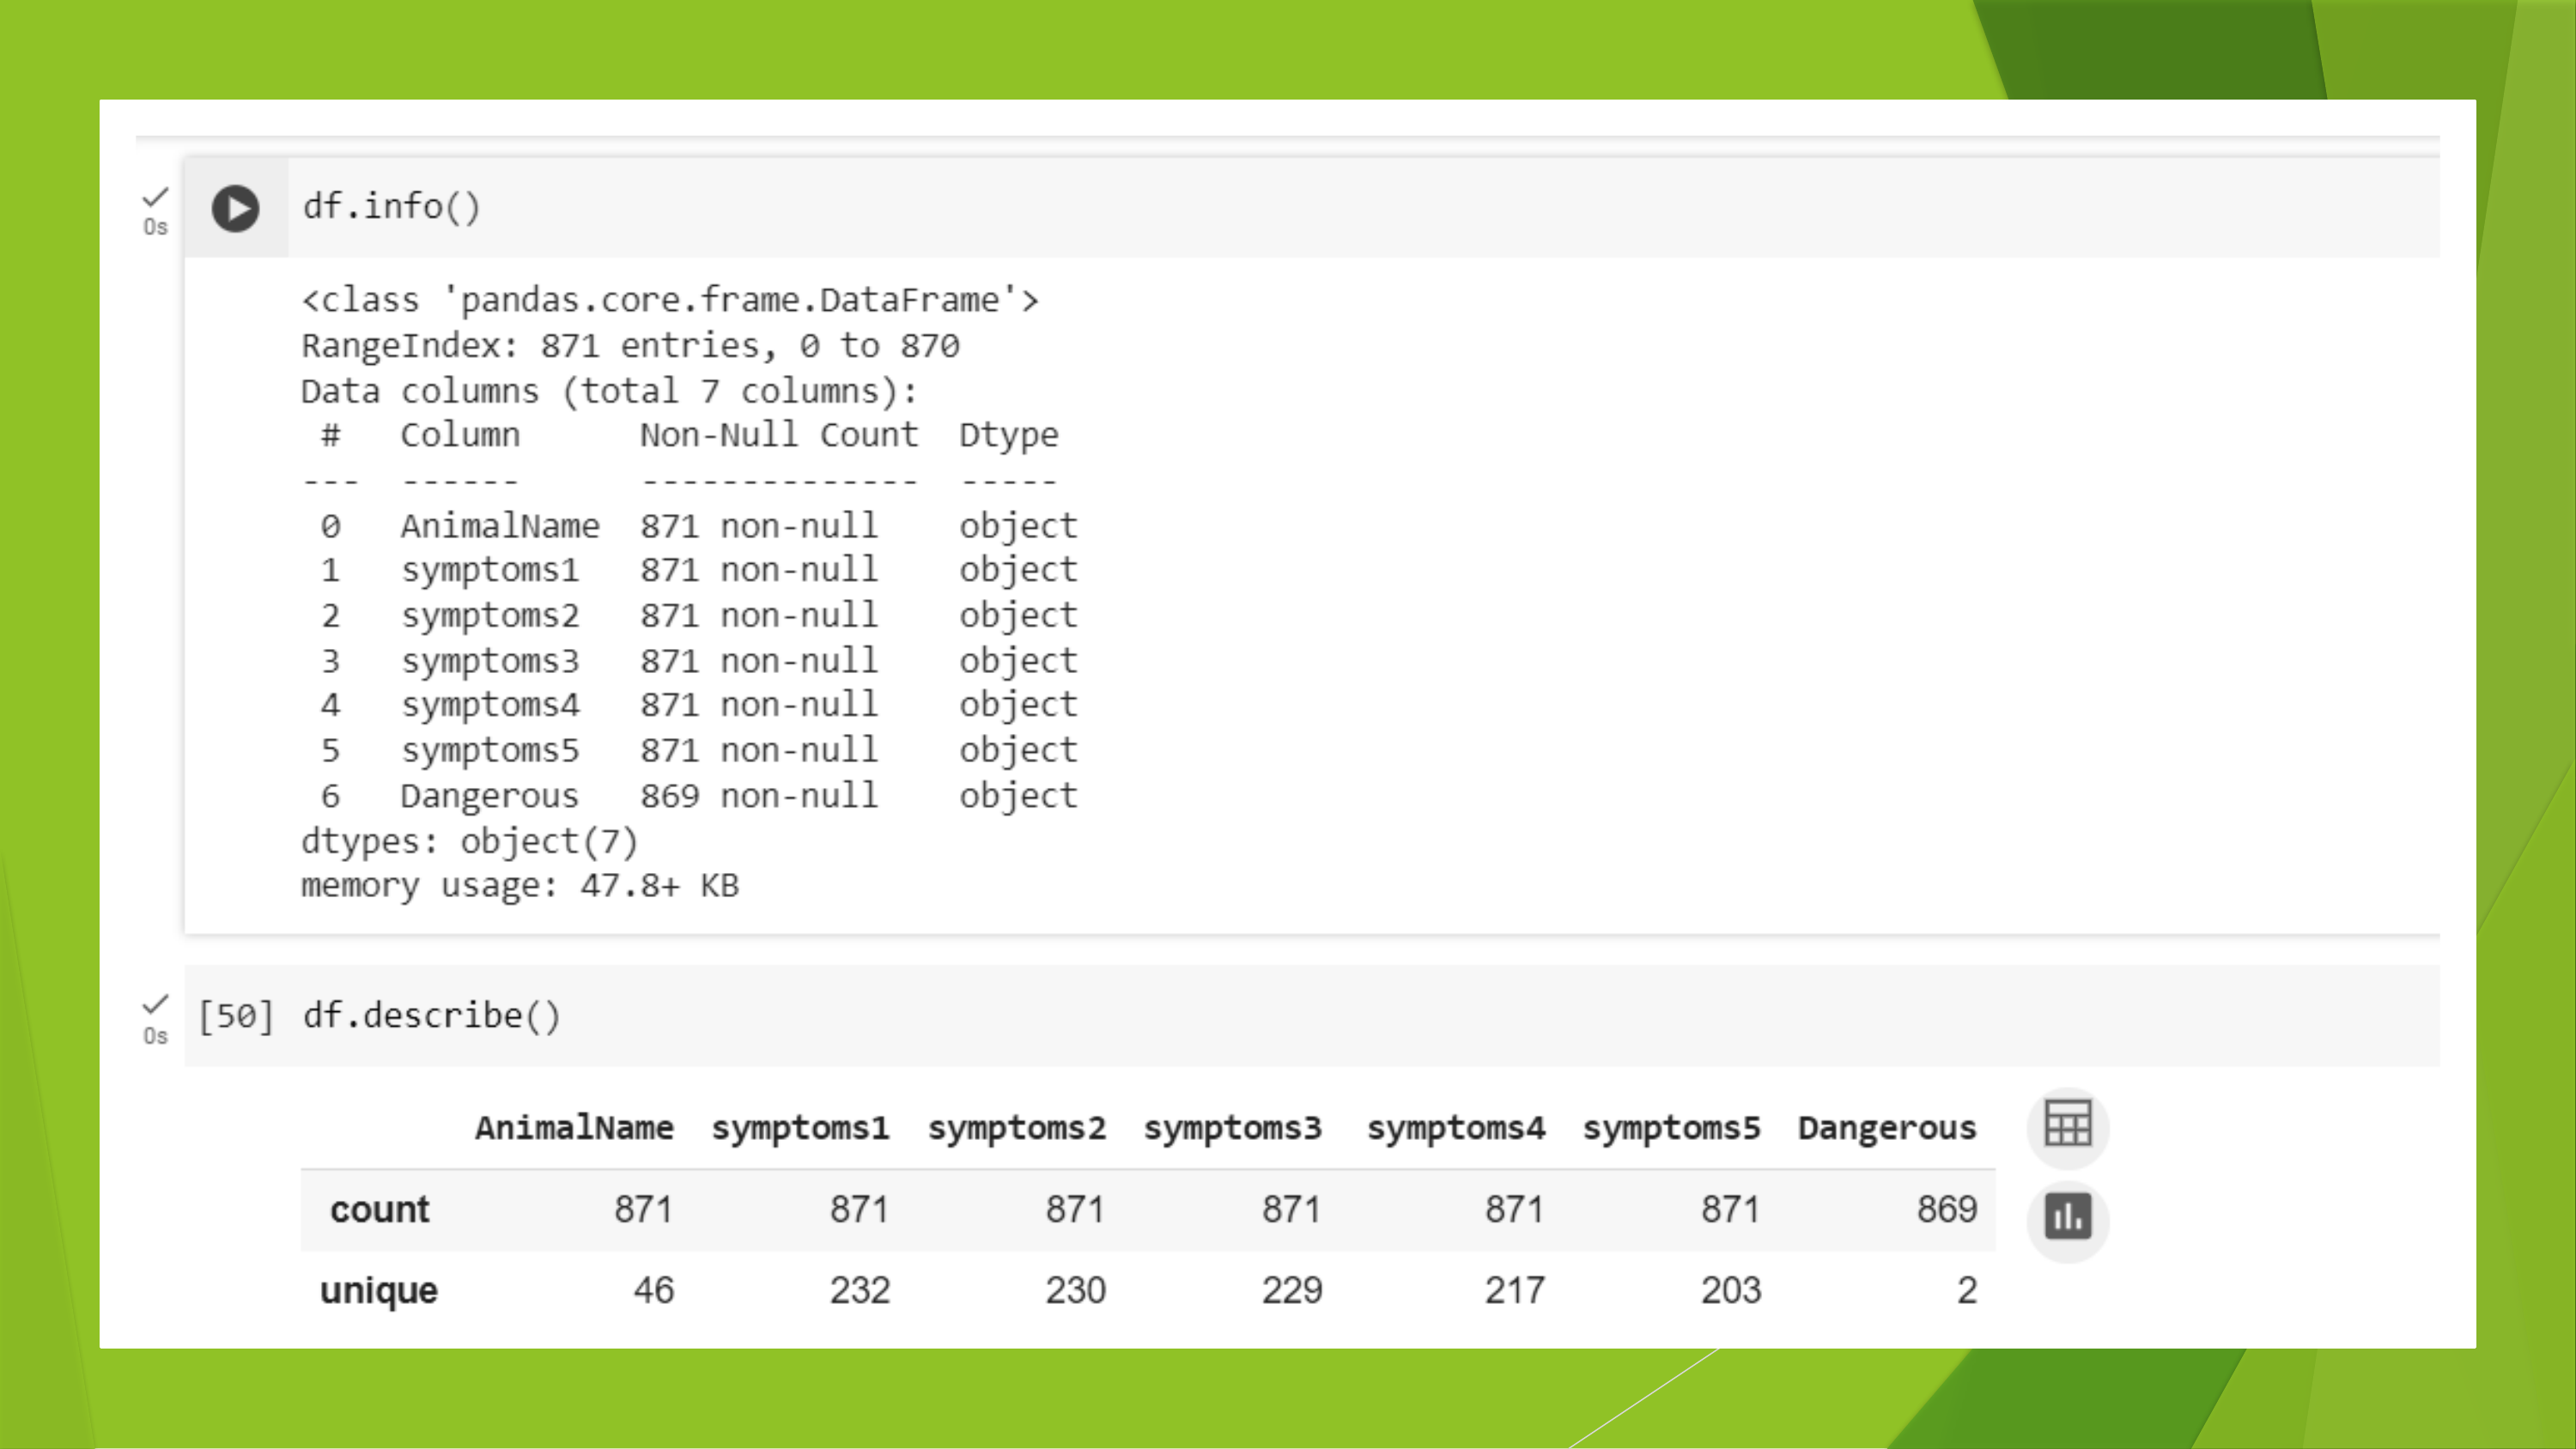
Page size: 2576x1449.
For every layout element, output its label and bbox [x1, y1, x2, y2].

list [135, 135, 2441, 1313]
text_box [0, 0, 2576, 1449]
